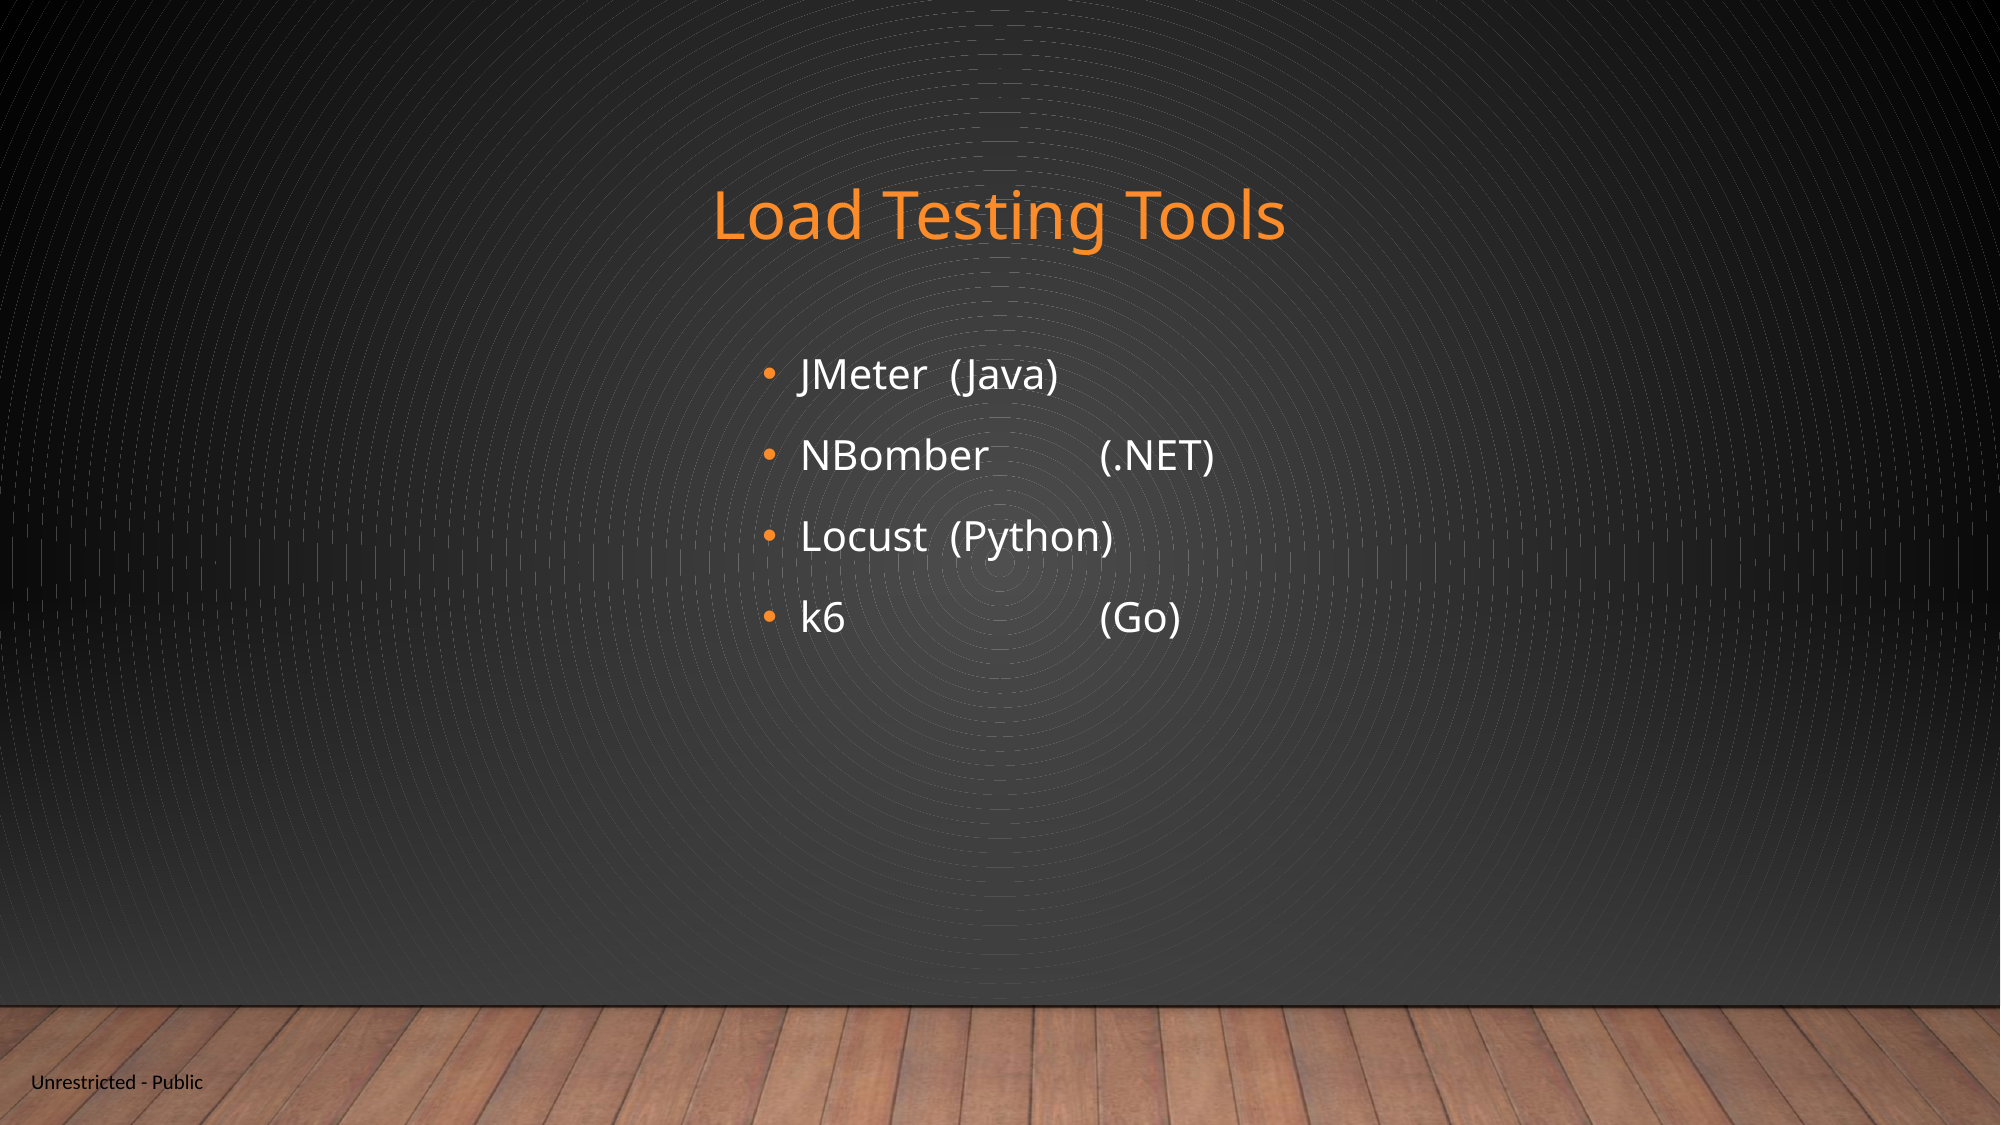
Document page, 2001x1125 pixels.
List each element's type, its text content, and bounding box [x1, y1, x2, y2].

list JMeter (Java) NBomber (.NET) Locust (Python) k6 (Go) [747, 330, 1253, 897]
title Load Testing Tools [238, 131, 1763, 305]
picture [0, 1005, 2000, 1125]
